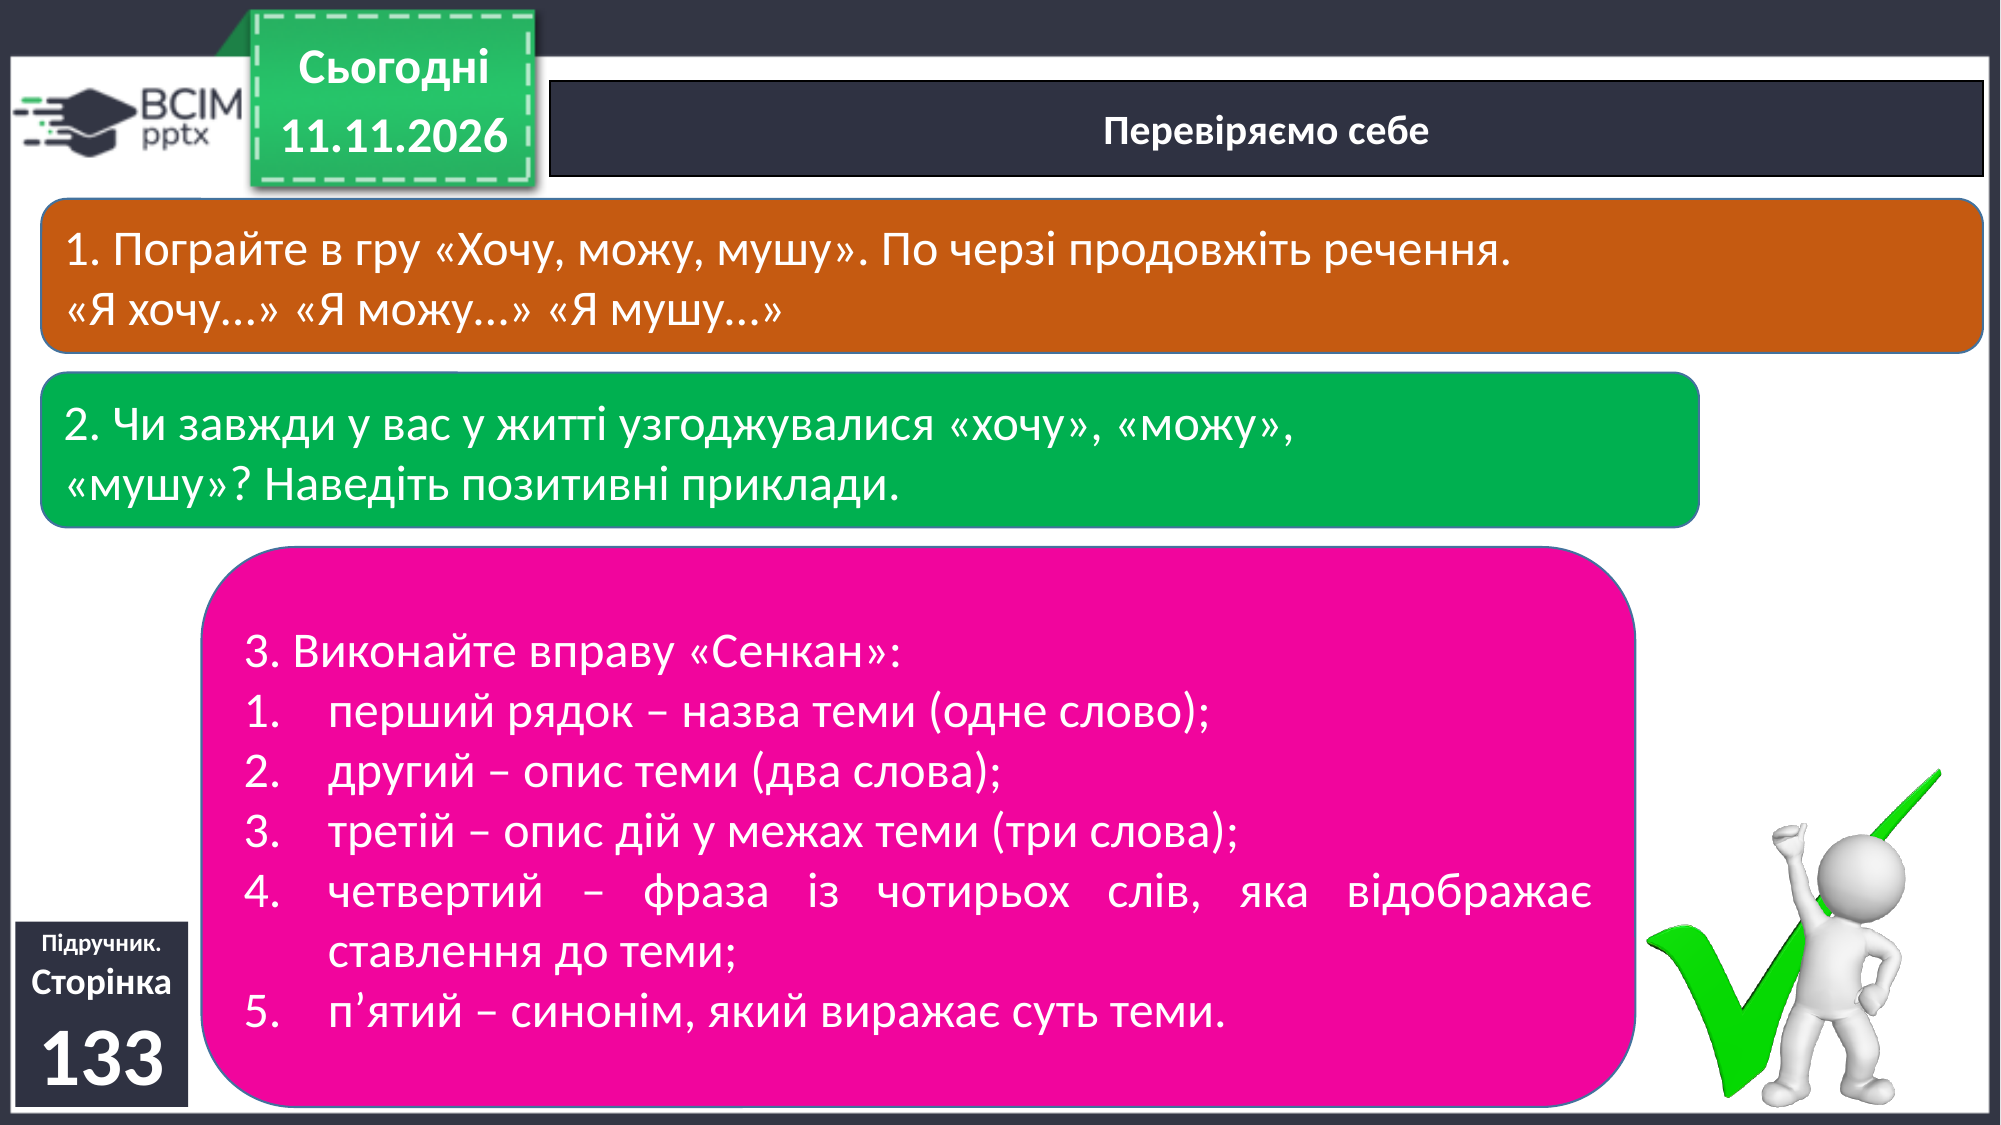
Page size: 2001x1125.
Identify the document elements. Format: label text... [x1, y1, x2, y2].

text_box 2. Чи завжди у вас у житті узгоджувалися «хочу», «можу», «мушу»? Наведіть позитивні приклади. [40, 371, 1700, 529]
picture [0, 0, 2001, 1125]
text_box Підручник. Сторінка 133 [14, 921, 189, 1108]
text_box Сьогодні [284, 26, 535, 101]
text_box 1. Пограйте в гру «Хочу, можу, мушу». По черзі продовжіть речення. «Я хочу…» «Я можу…» «Я мушу…» [40, 197, 1984, 354]
text_box 3. Виконайте вправу «Сенкан»: перший рядок – назва теми (одне слово); другий – опис теми (два слова); третій – опис дій у межах теми (три слова); четвертий – фраза із чотирьох слів, яка відображає ставлення до теми; п’ятий – синонім, який виражає суть теми. [200, 545, 1637, 1109]
text_box Перевіряємо себе [549, 80, 1984, 177]
text_box 12.05.2022 [263, 101, 524, 164]
